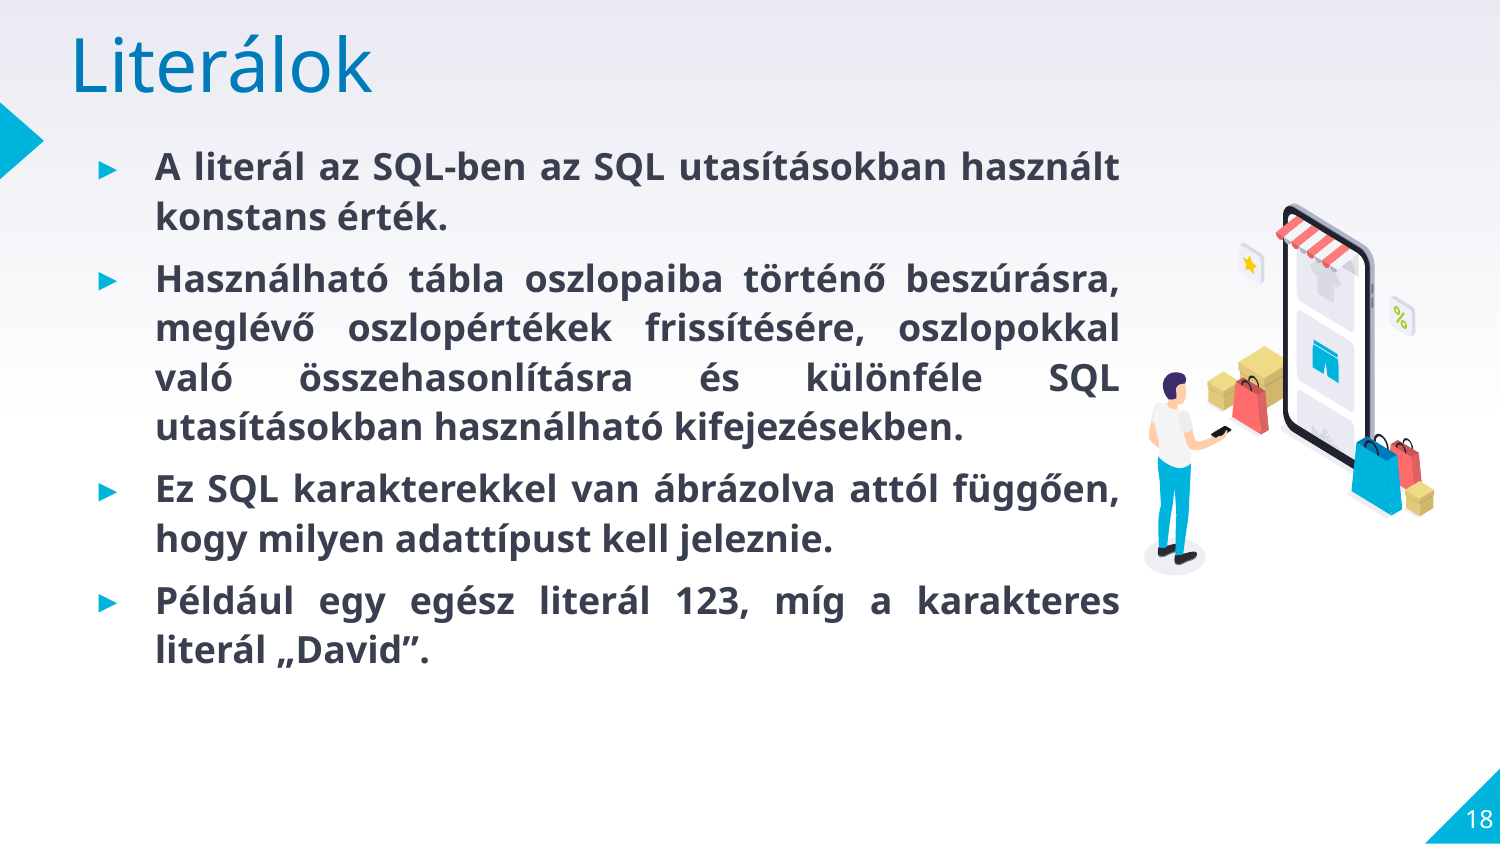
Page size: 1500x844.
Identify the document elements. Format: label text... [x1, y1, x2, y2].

slide_number 18 [1418, 760, 1494, 838]
list A literál az SQL-ben az SQL utasításokban használt konstans érték. Használható tábla oszlopaiba történő beszúrásra, meglévő oszlopértékek frissítésére, oszlopokkal való összehasonlításra és különféle SQL utasításokban használható kifejezésekben. Ez SQL karakterekkel van ábrázolva attól függően, hogy milyen adattípust kell jeleznie. Például egy egész literál 123, míg a karakteres literál „David”. [79, 138, 1122, 777]
title Literálok [69, 34, 1494, 213]
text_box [1143, 203, 1435, 576]
